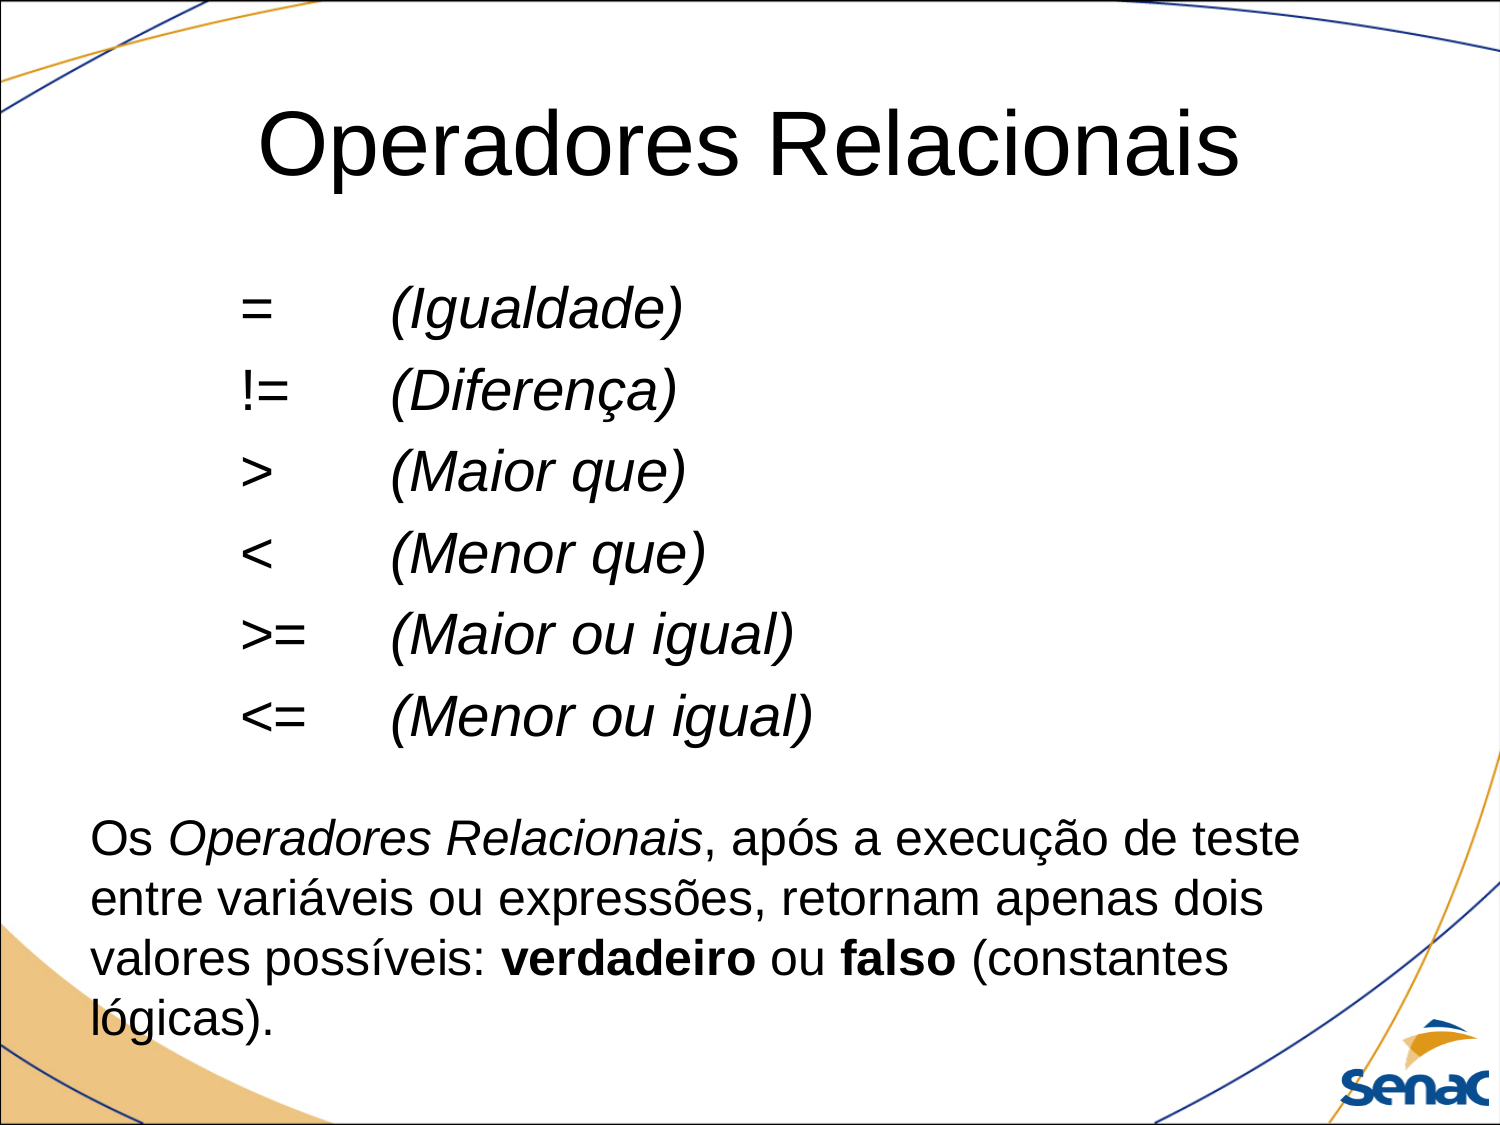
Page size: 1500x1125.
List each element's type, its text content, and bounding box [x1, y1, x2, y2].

list = (Igualdade) != (Diferença) > (Maior que) < (Menor que) >= (Maior ou igual) <= (Menor ou igual) Os Operadores Relacionais, após a execução de teste entre variáveis ou expressões, retornam apenas dois valores possíveis: verdadeiro ou falso (constantes lógicas). [75, 262, 1425, 1005]
picture [0, 0, 1500, 1125]
title Operadores Relacionais [75, 45, 1425, 233]
